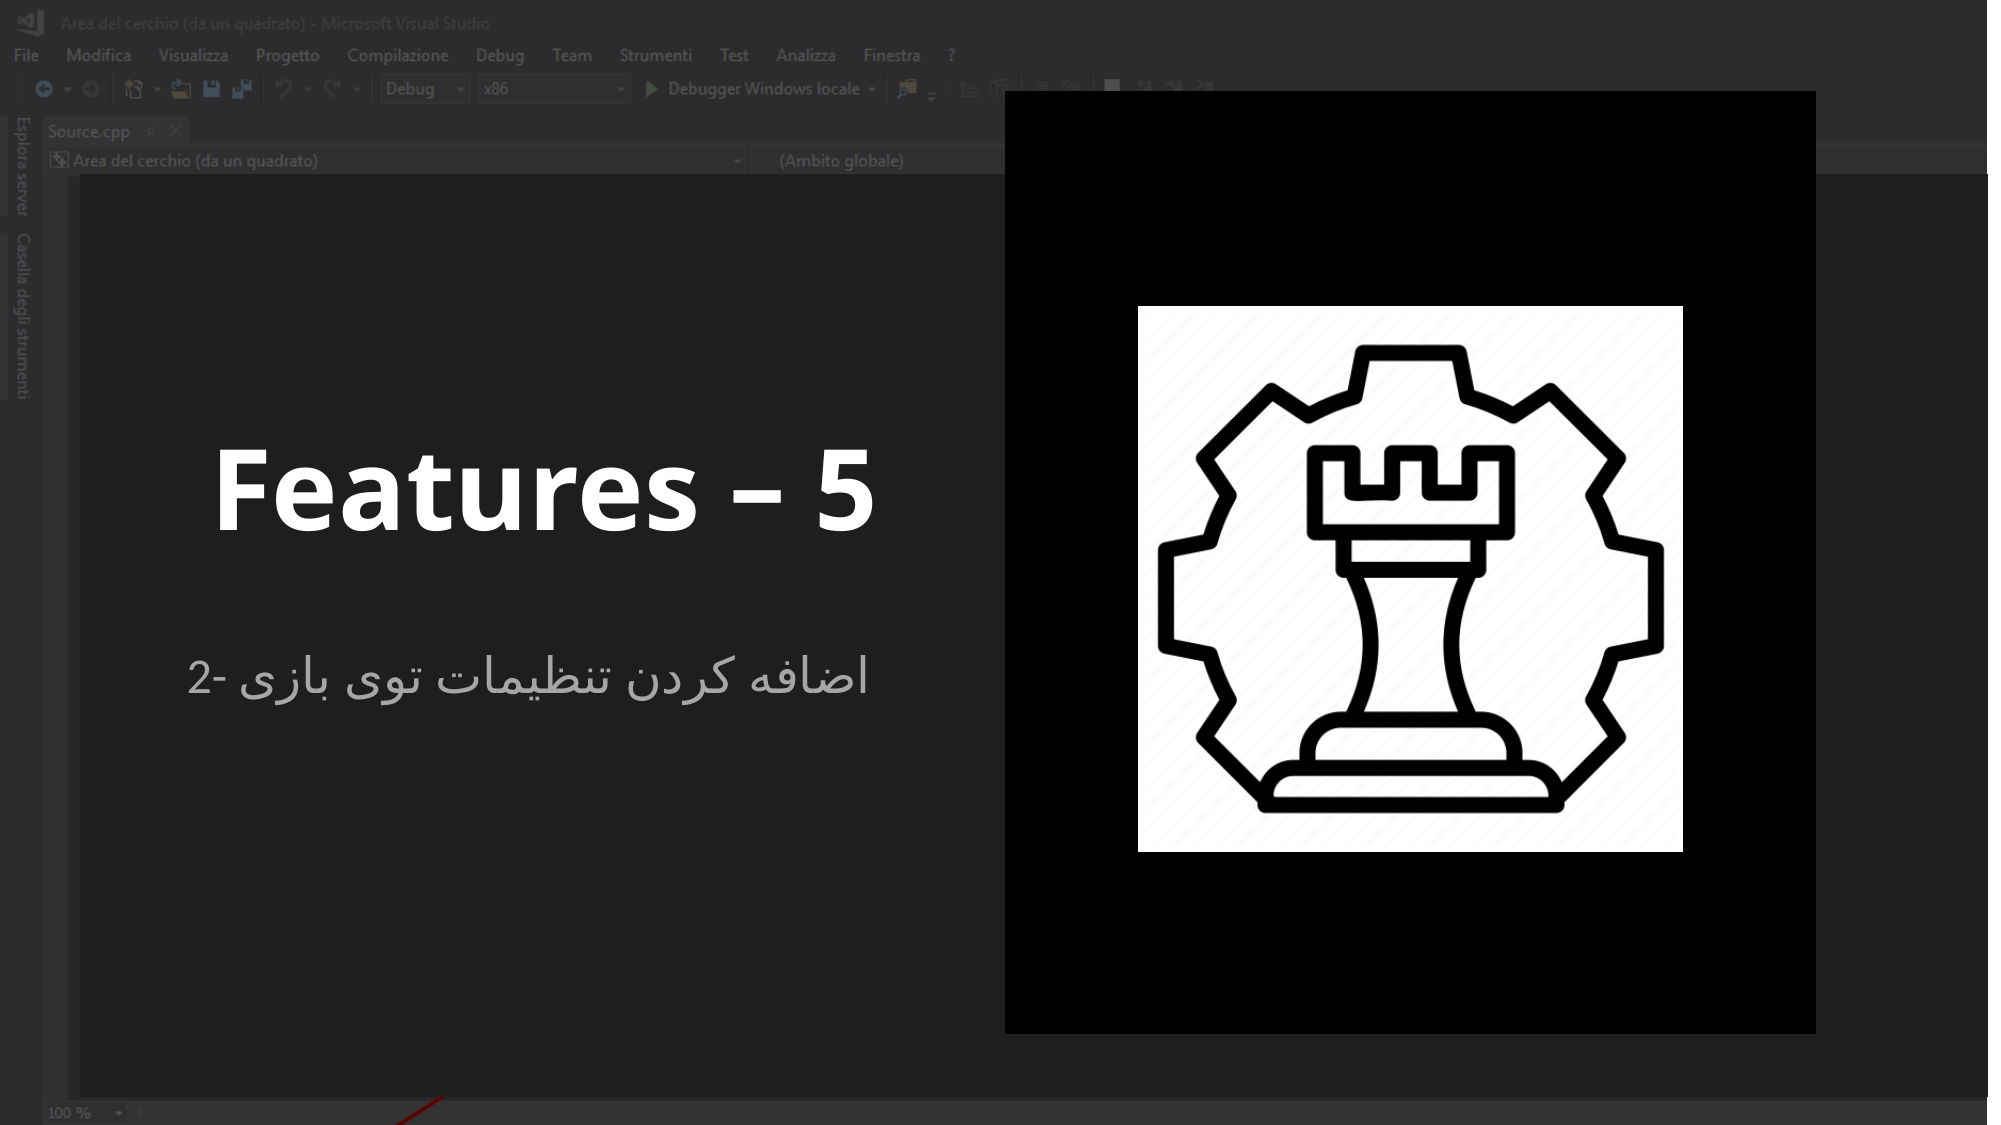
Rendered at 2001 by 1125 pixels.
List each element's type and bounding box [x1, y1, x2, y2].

text_box [1006, 92, 1816, 1033]
text_box [0, 0, 1987, 1125]
